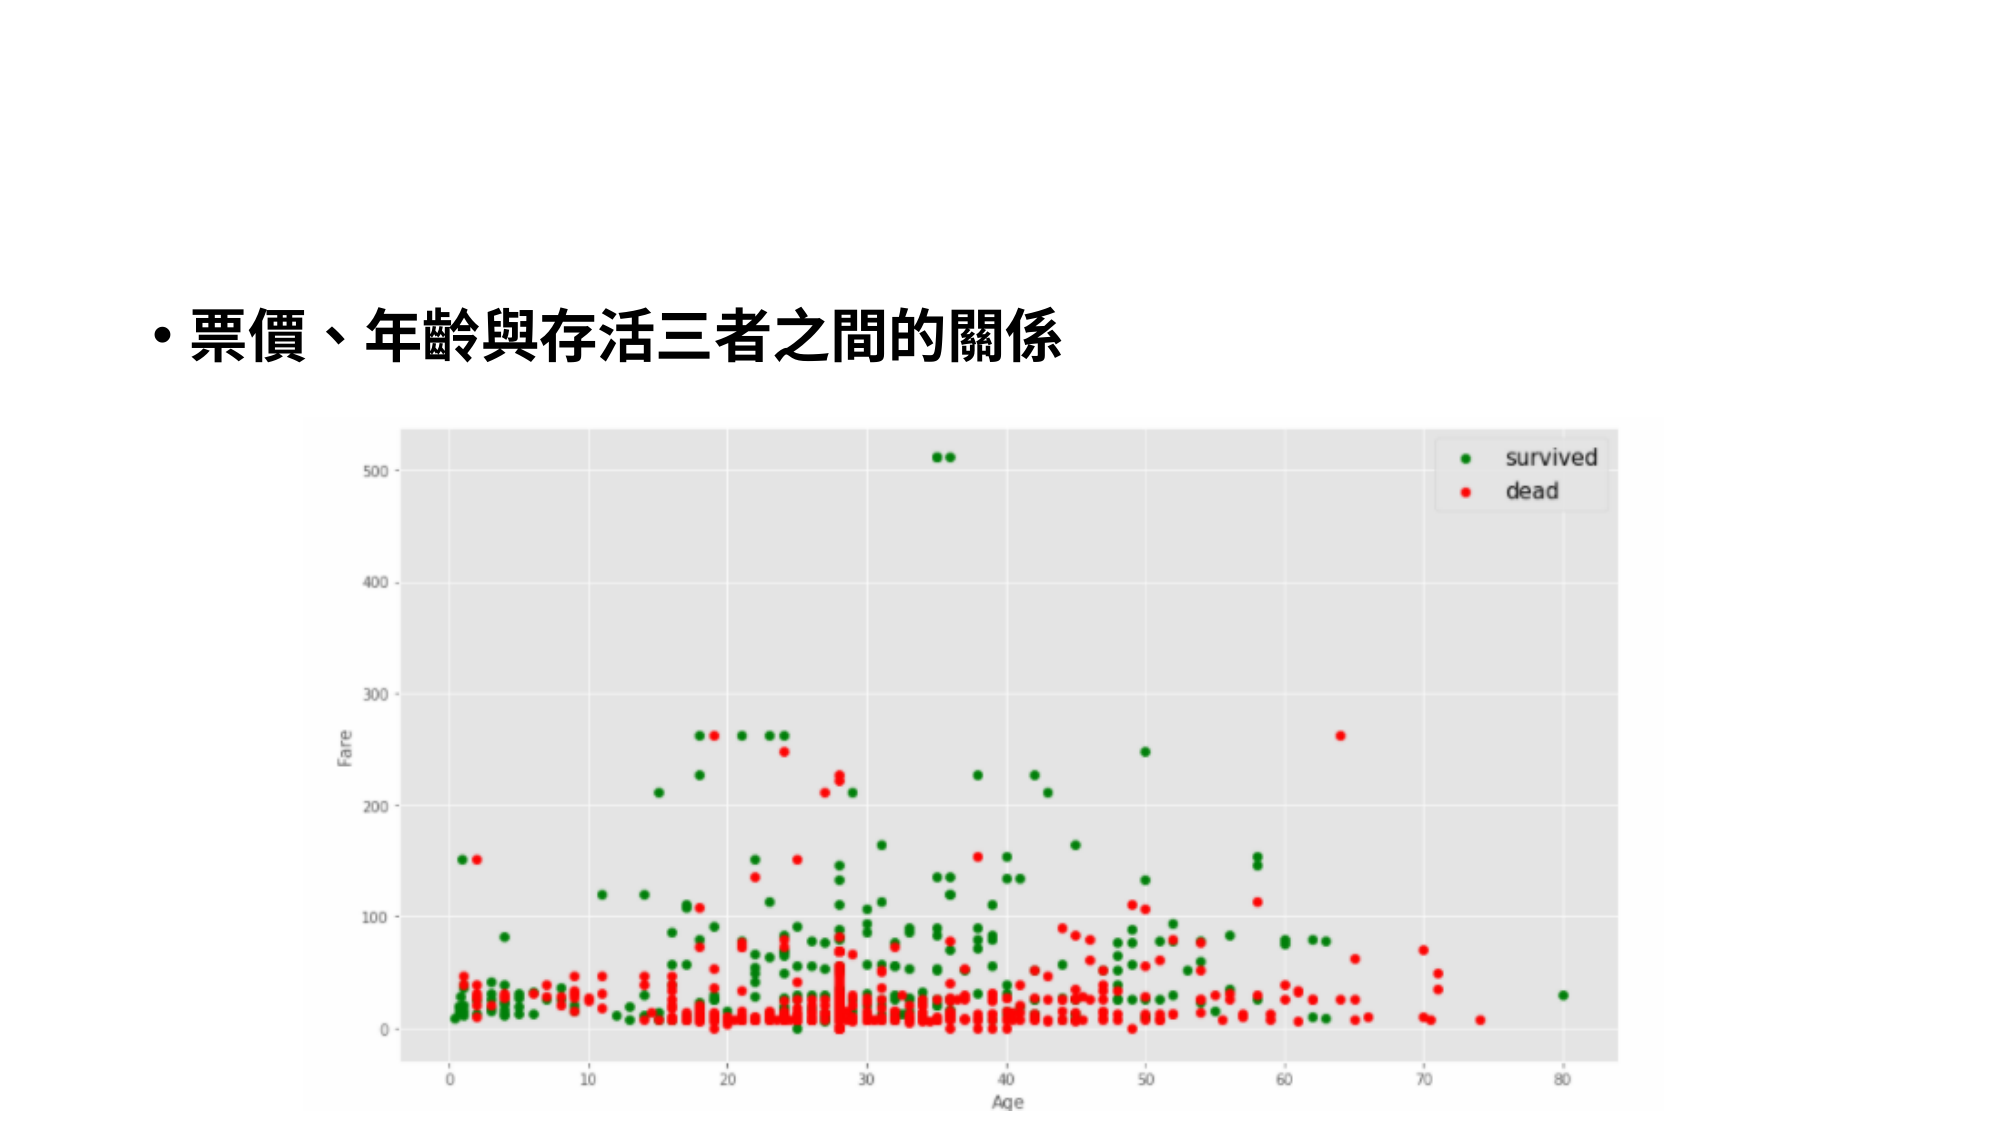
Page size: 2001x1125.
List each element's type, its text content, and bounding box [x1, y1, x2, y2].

list 票價、年齡與存活三者之間的關係 [137, 299, 1863, 1014]
picture [303, 417, 1664, 1111]
